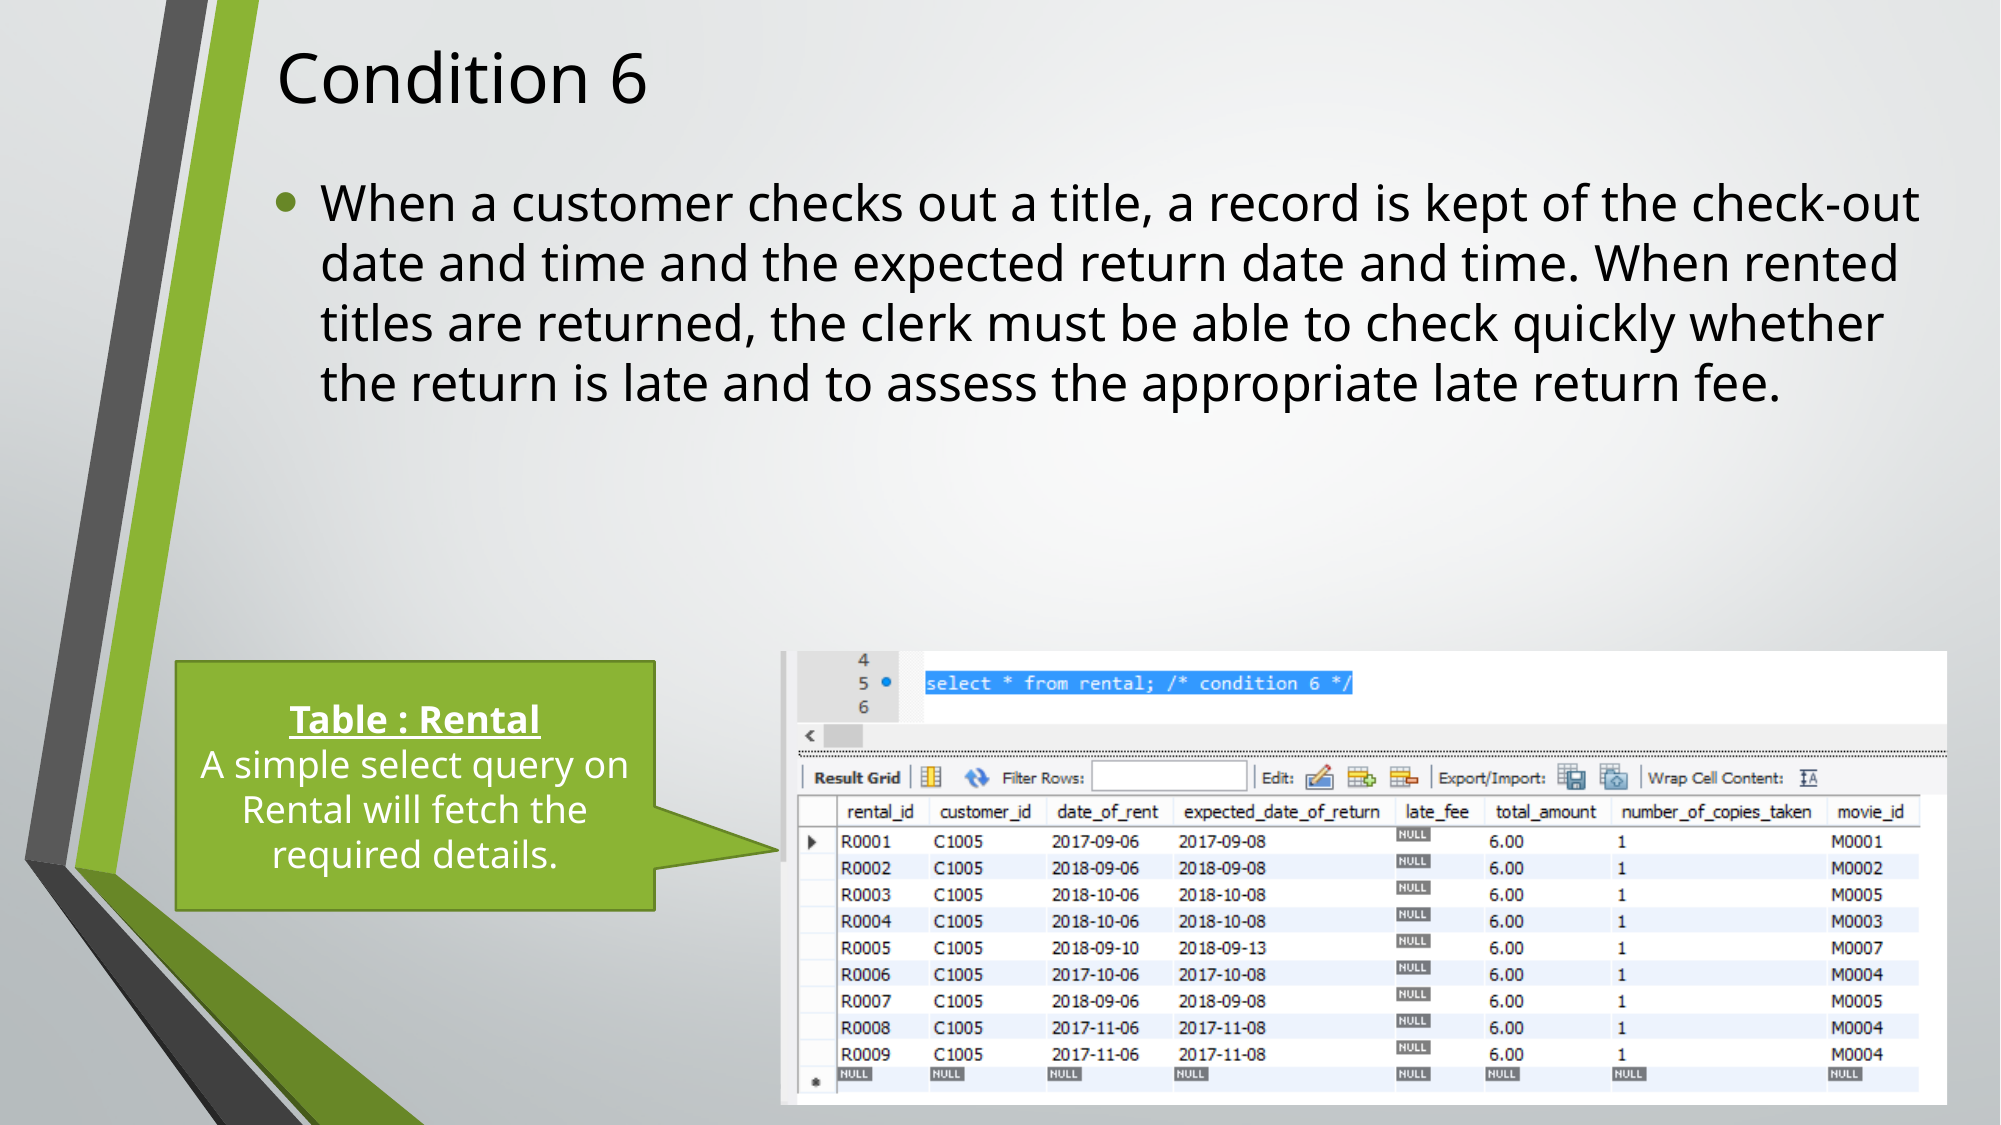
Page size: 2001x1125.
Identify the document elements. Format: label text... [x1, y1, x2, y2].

list When a customer checks out a title, a record is kept of the check-out date and time and the expected return date and time. When rented titles are returned, the clerk must be able to check quickly whether the return is late and to assess the appropriate late return fee. [258, 163, 1976, 457]
picture [780, 650, 1948, 1105]
title Condition 6 [209, 26, 717, 126]
text_box Table : Rental A simple select query on Rental will fetch the required details. [174, 660, 780, 912]
